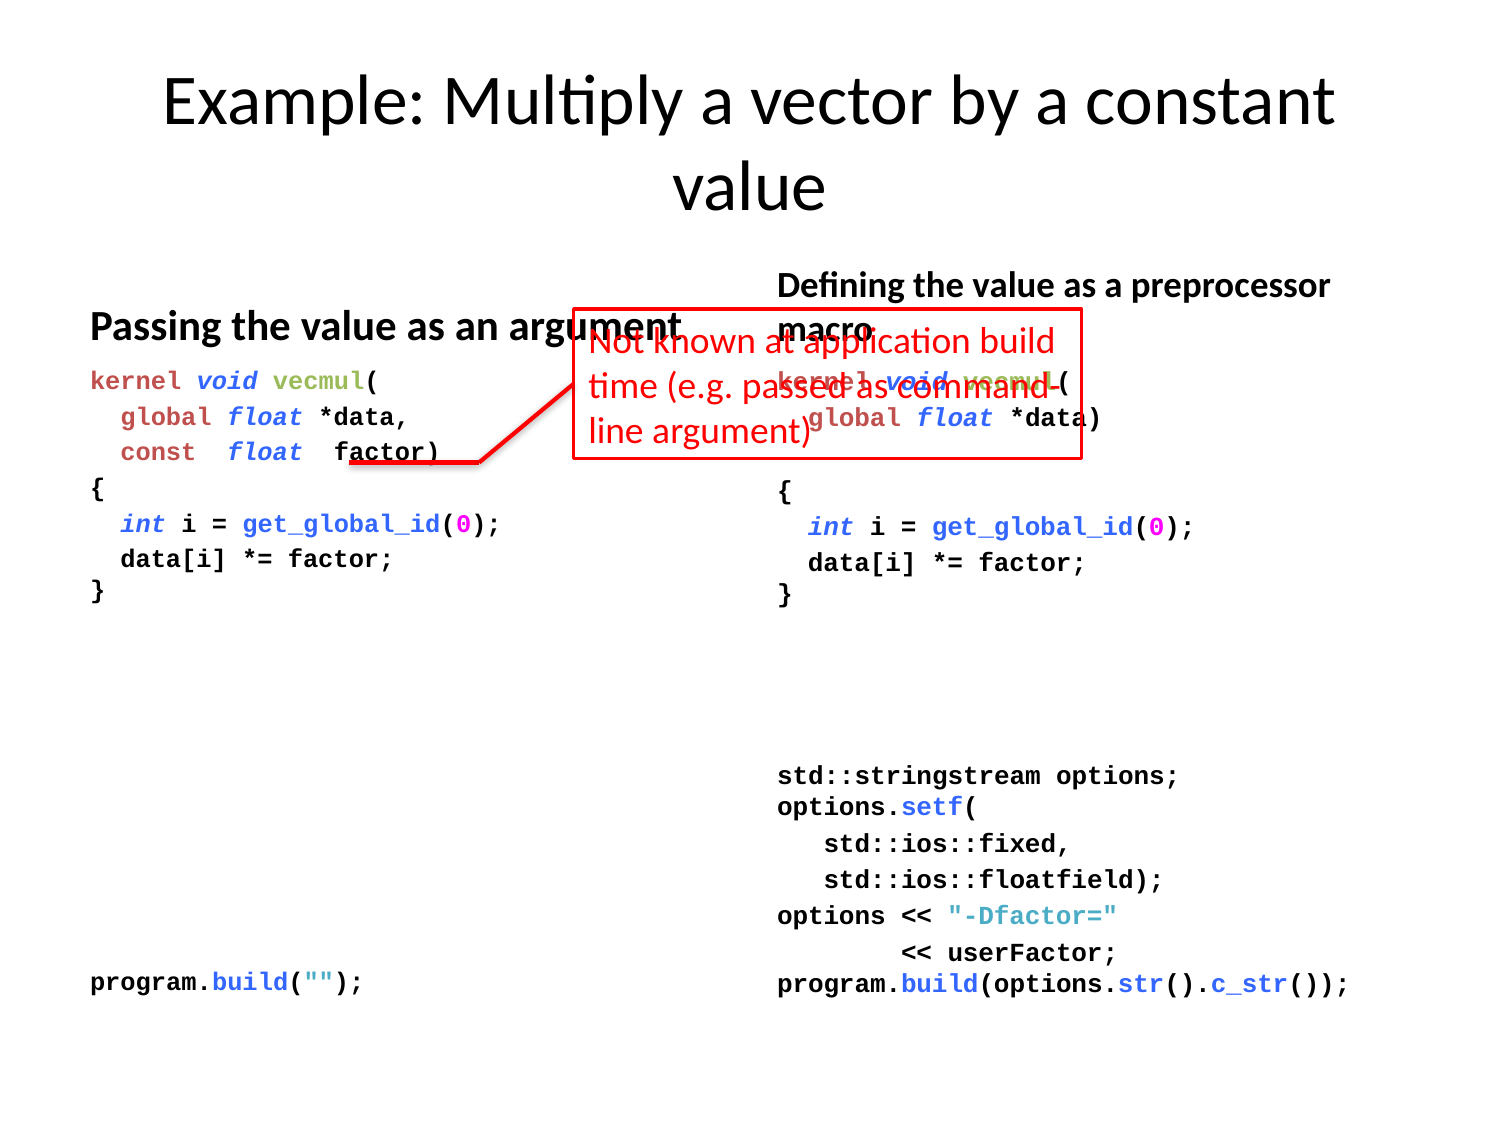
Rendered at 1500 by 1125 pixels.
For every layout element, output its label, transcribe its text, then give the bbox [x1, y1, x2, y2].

title Example: Multiply a vector by a constant value [75, 45, 1425, 233]
list kernel void vecmul( global float *data, const float factor) { int i = get_global_id(0); data[i] *= factor; } program.build(""); [75, 356, 738, 1005]
list kernel void vecmul( global float *data) { int i = get_global_id(0); data[i] *= factor; } std::stringstream options; options.setf( std::ios::fixed, std::ios::floatfield); options << "-Dfactor=" << userFactor; program.build(options.str().c_str()); [761, 356, 1425, 1005]
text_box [478, 384, 574, 463]
list Defining the value as a preprocessor macro [761, 251, 1425, 356]
list Passing the value as an argument [75, 251, 738, 356]
text_box Not known at application build time (e.g. passed as command-line argument) [573, 308, 1082, 459]
